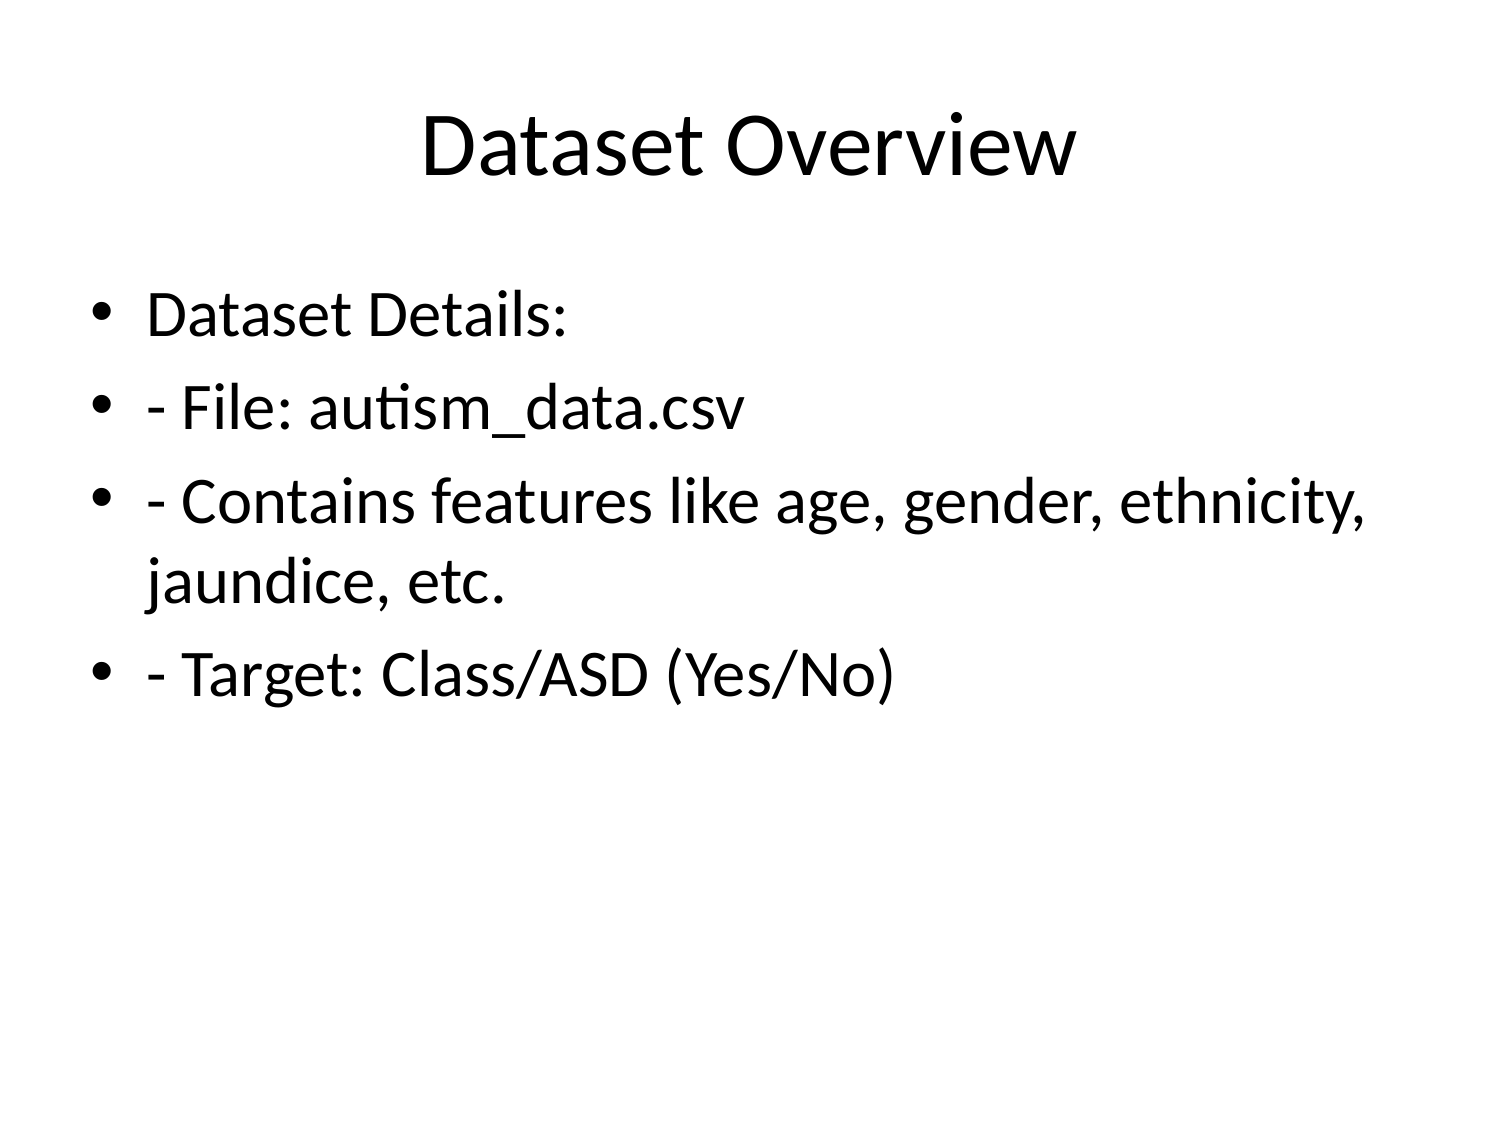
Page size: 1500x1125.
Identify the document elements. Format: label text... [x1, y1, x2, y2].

title Dataset Overview [75, 45, 1425, 233]
list Dataset Details: - File: autism_data.csv - Contains features like age, gender, ethnicity, jaundice, etc. - Target: Class/ASD (Yes/No) [75, 262, 1425, 1005]
